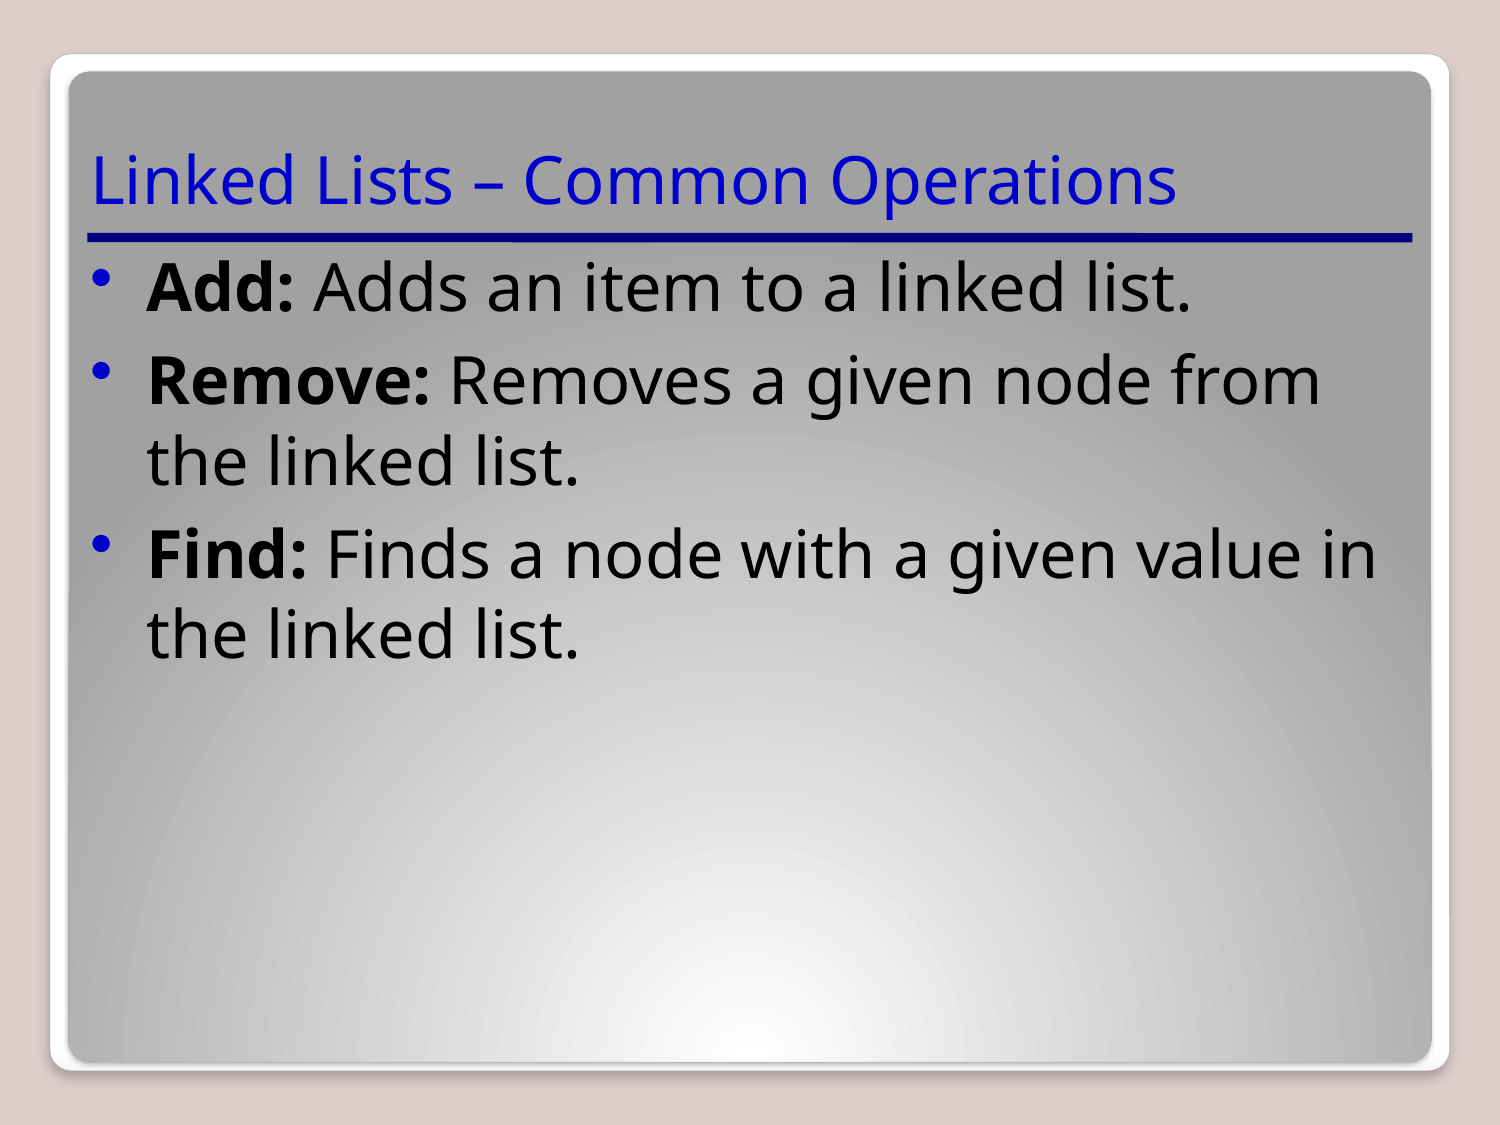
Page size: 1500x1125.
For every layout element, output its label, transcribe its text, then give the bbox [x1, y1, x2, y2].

title Linked Lists – Common Operations [74, 74, 1426, 226]
list Add: Adds an item to a linked list. Remove: Removes a given node from the linked list. Find: Finds a node with a given value in the linked list. [75, 237, 1425, 1063]
